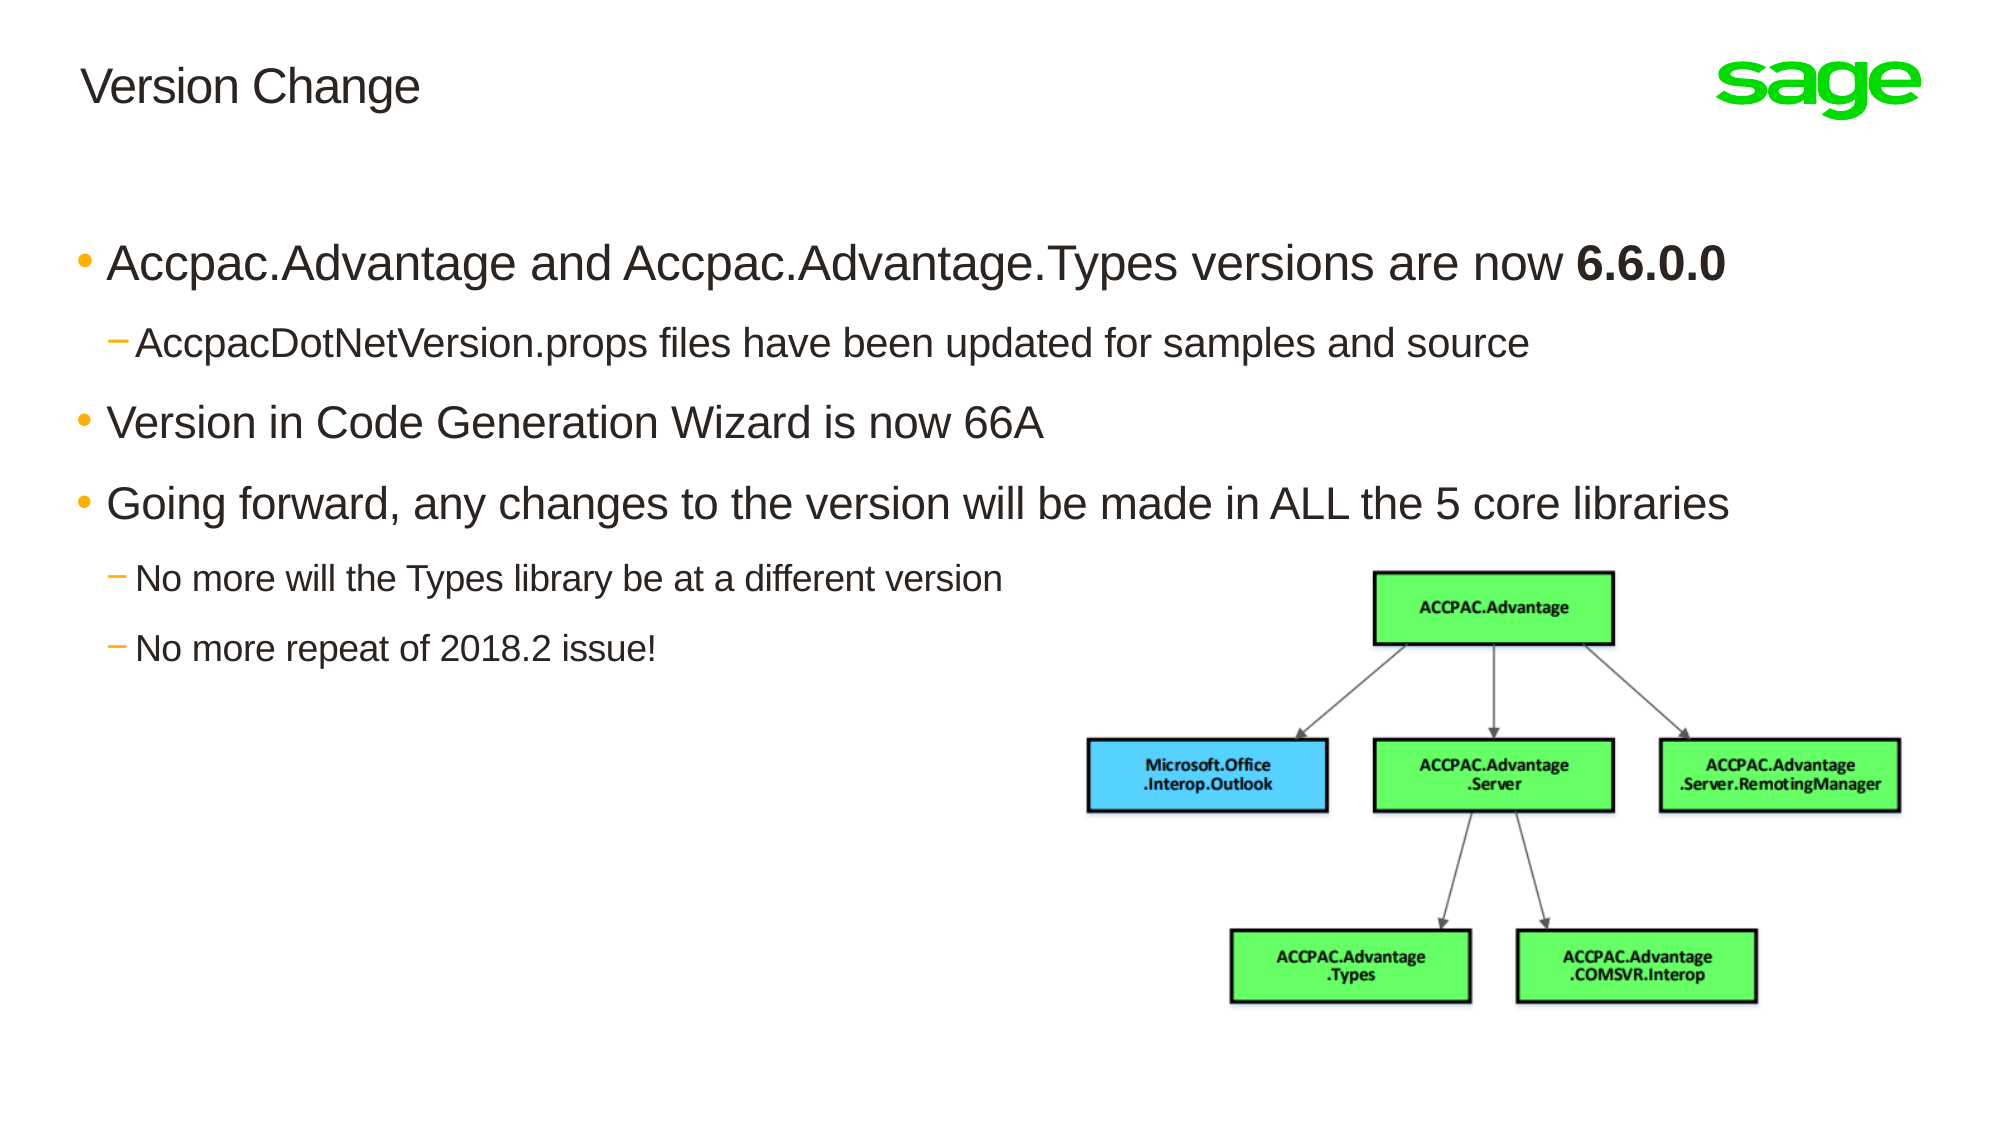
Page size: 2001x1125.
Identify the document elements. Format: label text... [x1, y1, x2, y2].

title Version Change [80, 60, 1704, 224]
picture [1045, 535, 1937, 1046]
list Accpac.Advantage and Accpac.Advantage.Types versions are now 6.6.0.0 AccpacDotNetVersion.props files have been updated for samples and source Version in Code Generation Wizard is now 66A Going forward, any changes to the version will be made in ALL the 5 core libraries No more will the Types library be at a different version No more repeat of 2018.2 issue! [76, 224, 1920, 1046]
